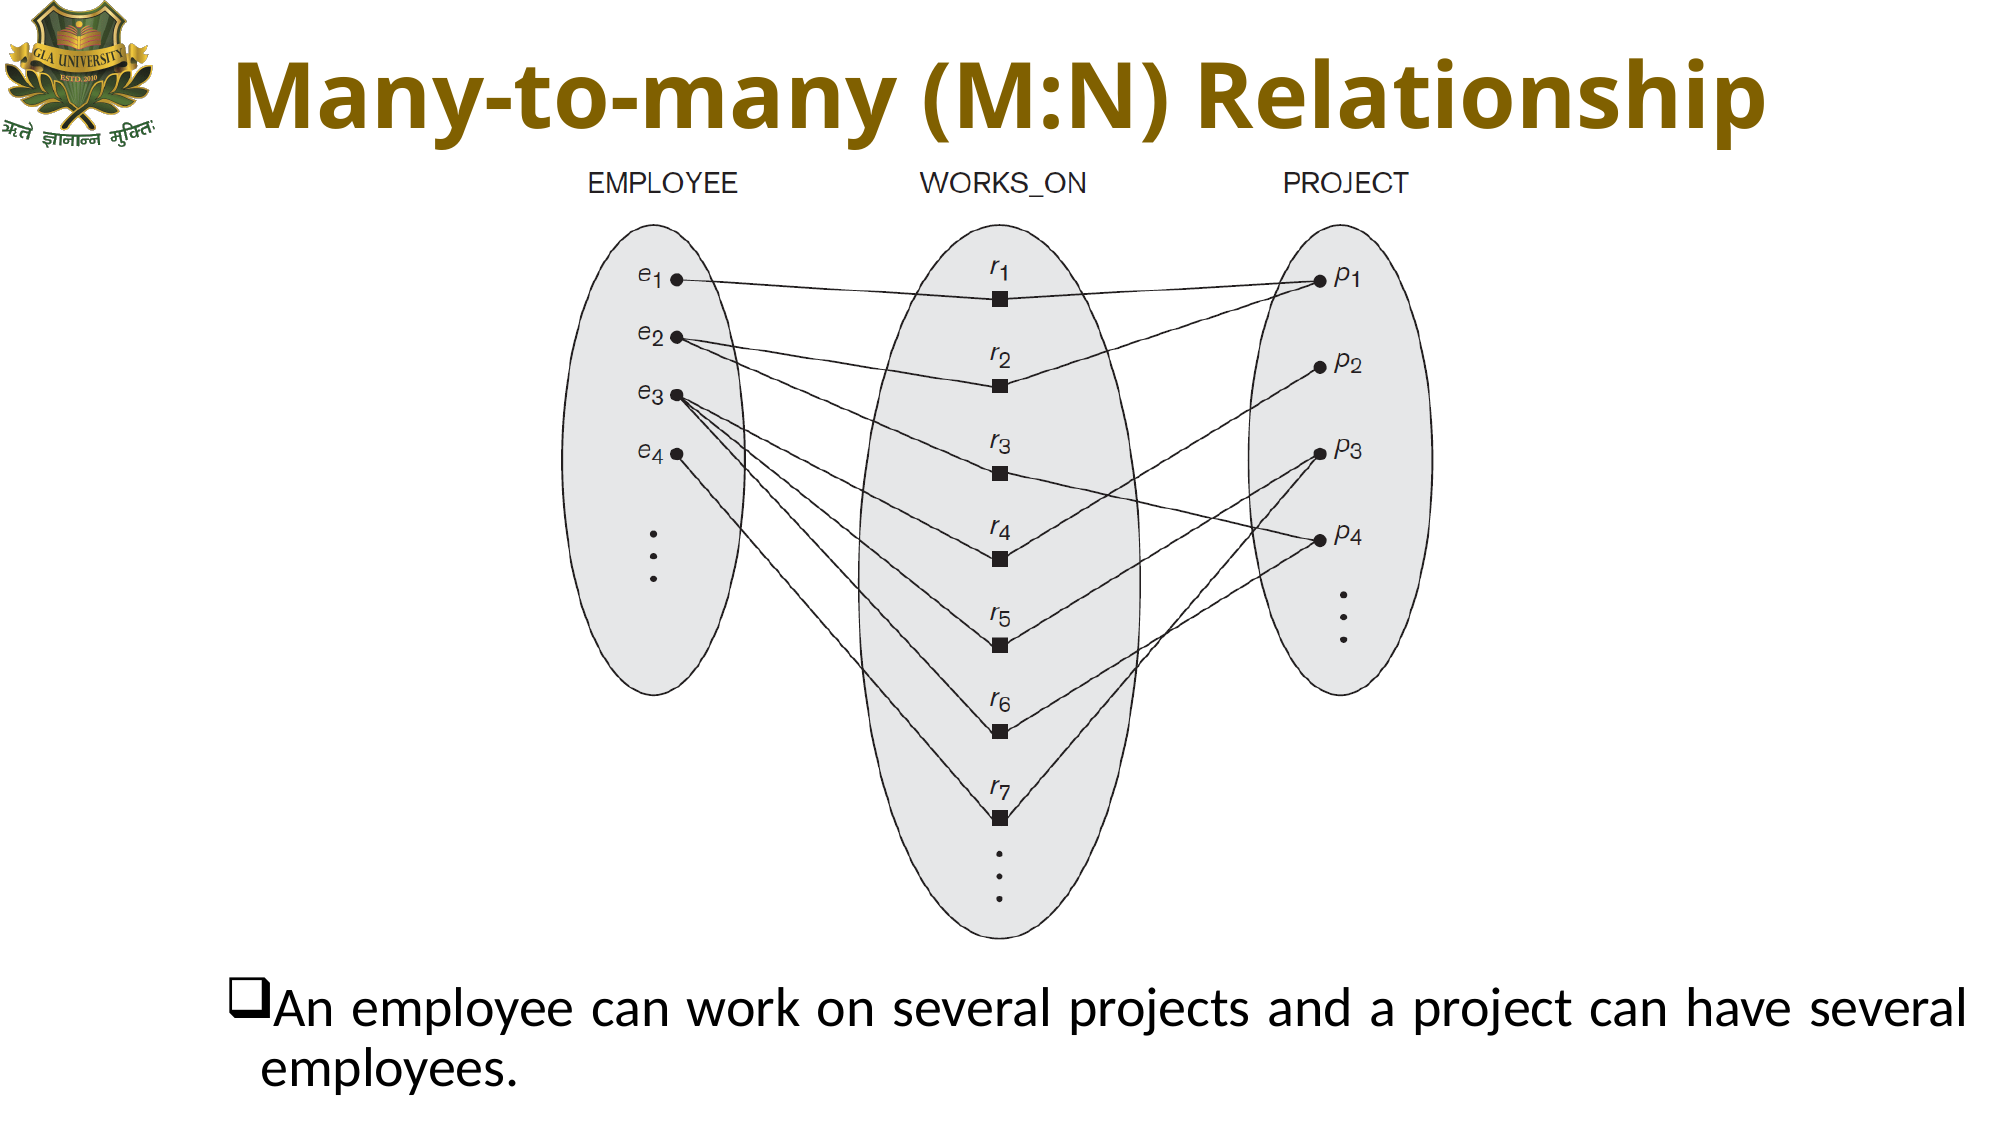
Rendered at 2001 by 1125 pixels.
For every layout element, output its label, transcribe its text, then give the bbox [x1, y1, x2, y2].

picture [2, 0, 155, 148]
picture [550, 161, 1439, 945]
list An employee can work on several projects and a project can have several employees. [209, 161, 1985, 1109]
title Many-to-many (M:N) Relationship [137, 4, 1863, 194]
